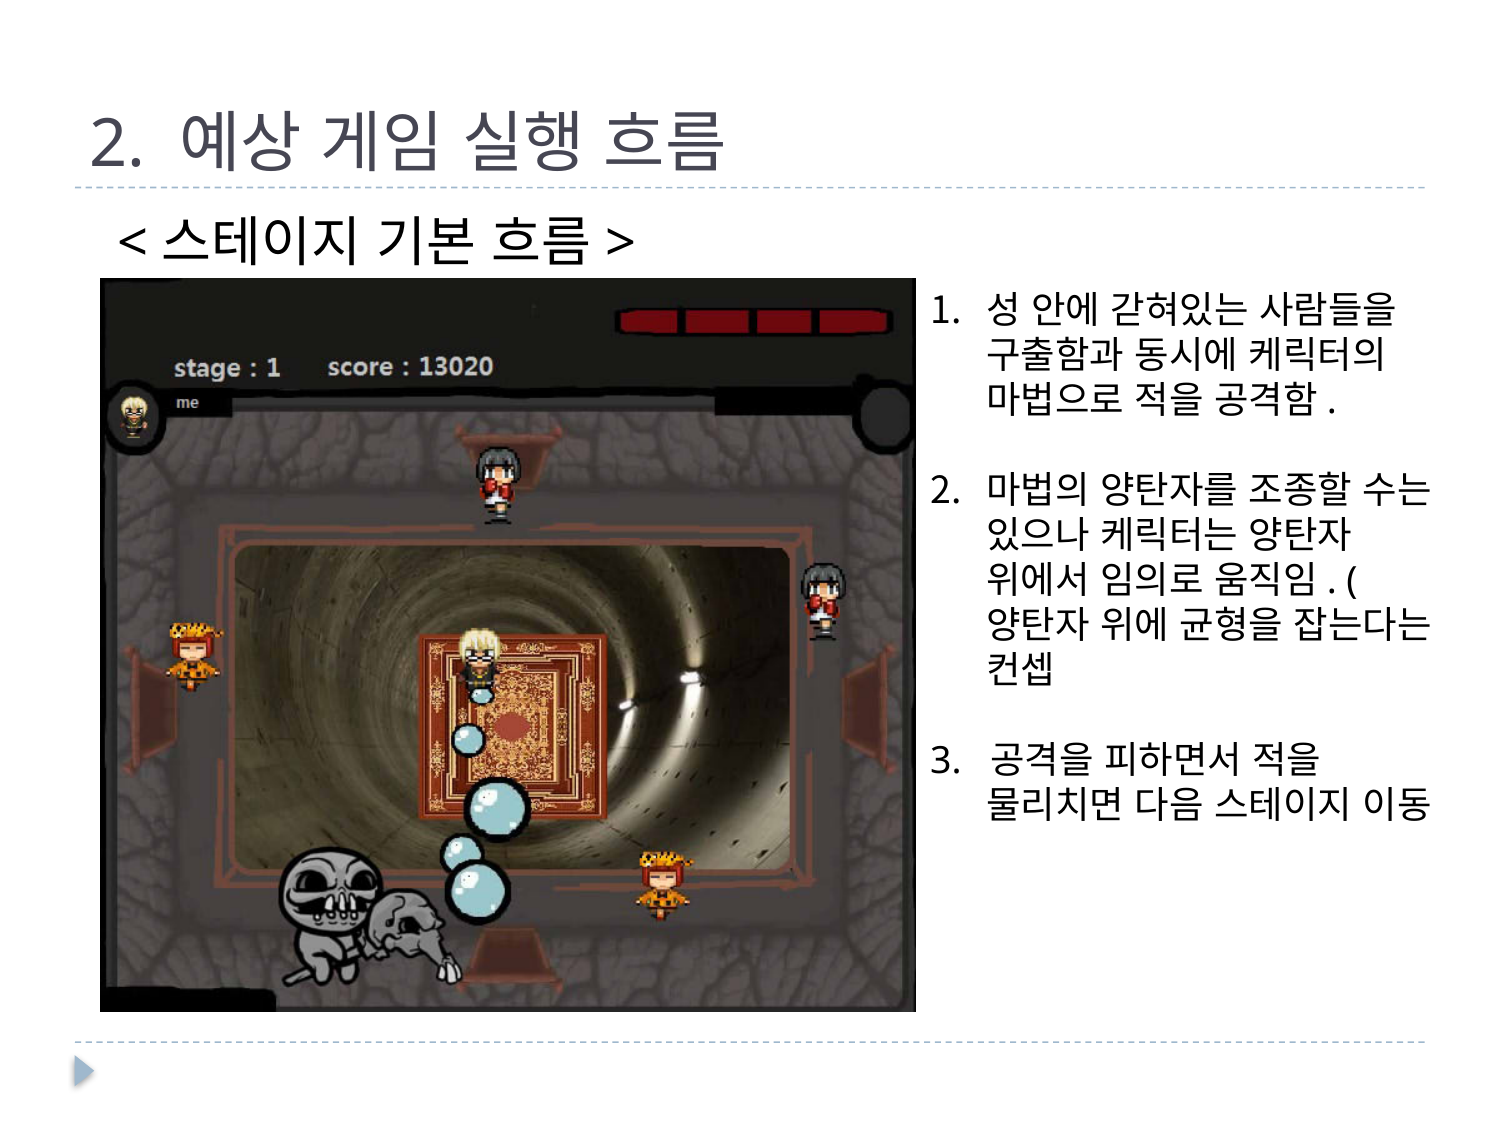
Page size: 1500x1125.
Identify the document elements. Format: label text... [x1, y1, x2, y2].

picture [100, 278, 916, 1012]
list <스테이지 기본 흐름> [75, 200, 1425, 1010]
text_box 성 안에 갇혀있는 사람들을 구출함과 동시에 케릭터의 마법으로 적을 공격함. 마법의 양탄자를 조종할 수는 있으나 케릭터는 양탄자 위에서 임의로 움직임. (양탄자 위에 균형을 잡는다는 컨셉 3. 공격을 피하면서 적을 물리치면 다음 스테이지 이동 [916, 278, 1447, 969]
title 2. 예상 게임 실행 흐름 [75, 24, 1425, 188]
